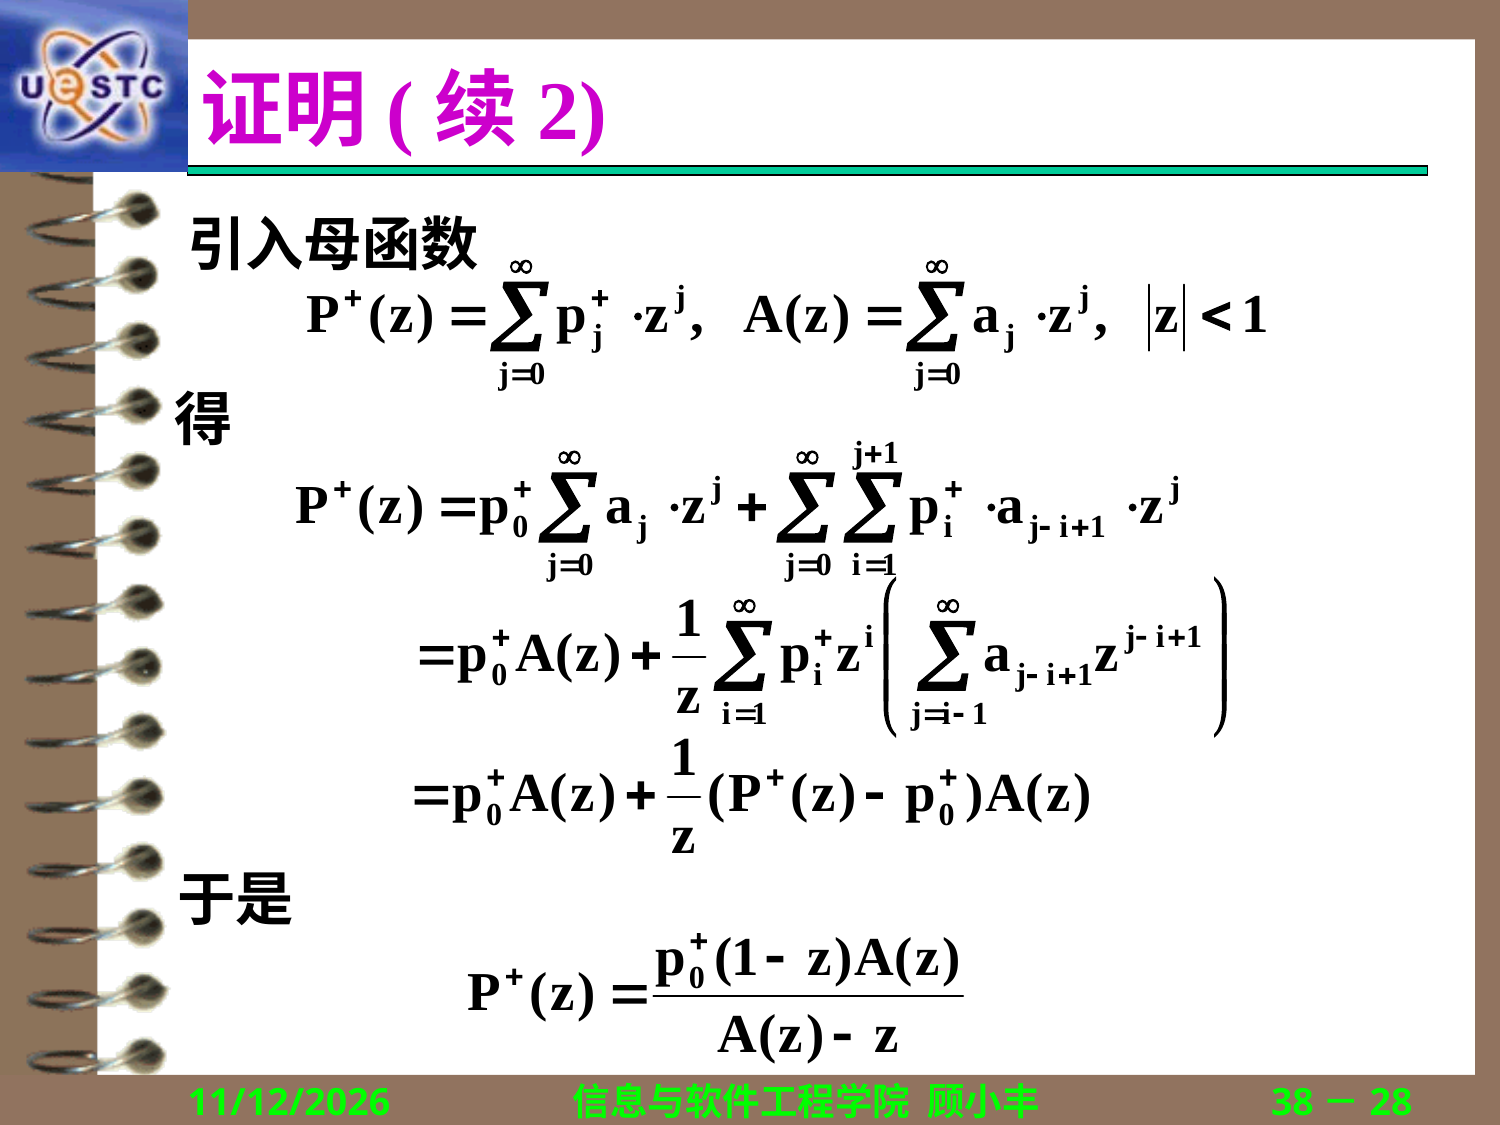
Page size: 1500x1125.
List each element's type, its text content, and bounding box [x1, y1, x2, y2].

text_box 于是 [162, 840, 1462, 940]
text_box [458, 914, 973, 1075]
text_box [297, 240, 1275, 401]
title 证明(续2) [200, 56, 1425, 157]
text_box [287, 426, 1195, 593]
slide_number 38－28 [1162, 1077, 1413, 1123]
text_box 得 [174, 375, 1463, 453]
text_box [406, 566, 1246, 746]
footer 信息与软件工程学院 顾小丰 [462, 1077, 1151, 1123]
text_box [401, 719, 1103, 867]
list 引入母函数 [187, 200, 1463, 278]
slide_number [187, 1077, 462, 1123]
picture [0, 0, 194, 1075]
